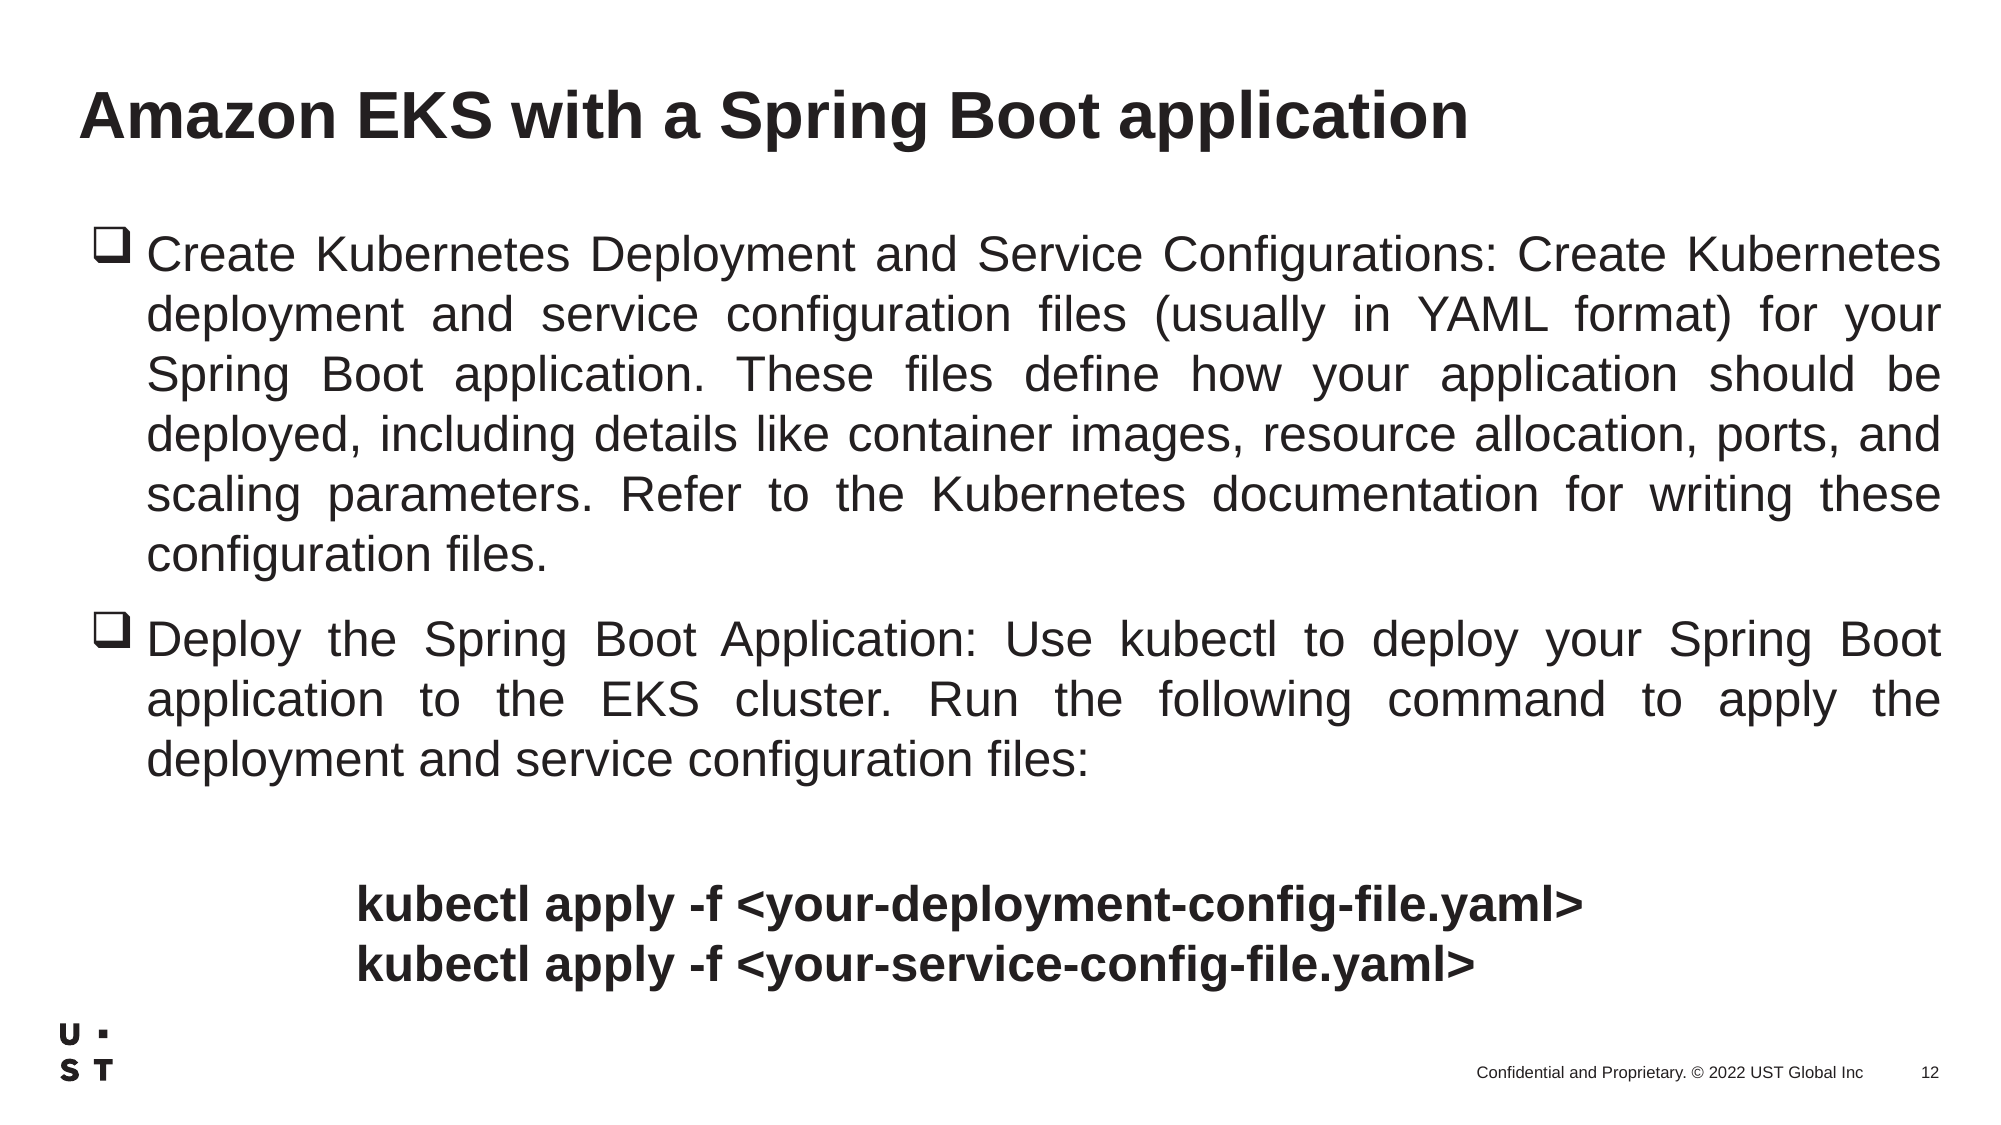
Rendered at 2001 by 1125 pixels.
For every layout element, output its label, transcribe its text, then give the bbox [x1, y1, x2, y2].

title Amazon EKS with a Spring Boot application [60, 80, 1940, 231]
text_box Create Kubernetes Deployment and Service Configurations: Create Kubernetes deployment and service configuration files (usually in YAML format) for your Spring Boot application. These files define how your application should be deployed, including details like container images, resource allocation, ports, and scaling parameters. Refer to the Kubernetes documentation for writing these configuration files. Deploy the Spring Boot Application: Use kubectl to deploy your Spring Boot application to the EKS cluster. Run the following command to apply the deployment and service configuration files: kubectl apply -f <your-deployment-config-file.yaml> kubectl apply -f <your-service-config-file.yaml> [89, 221, 1943, 1125]
